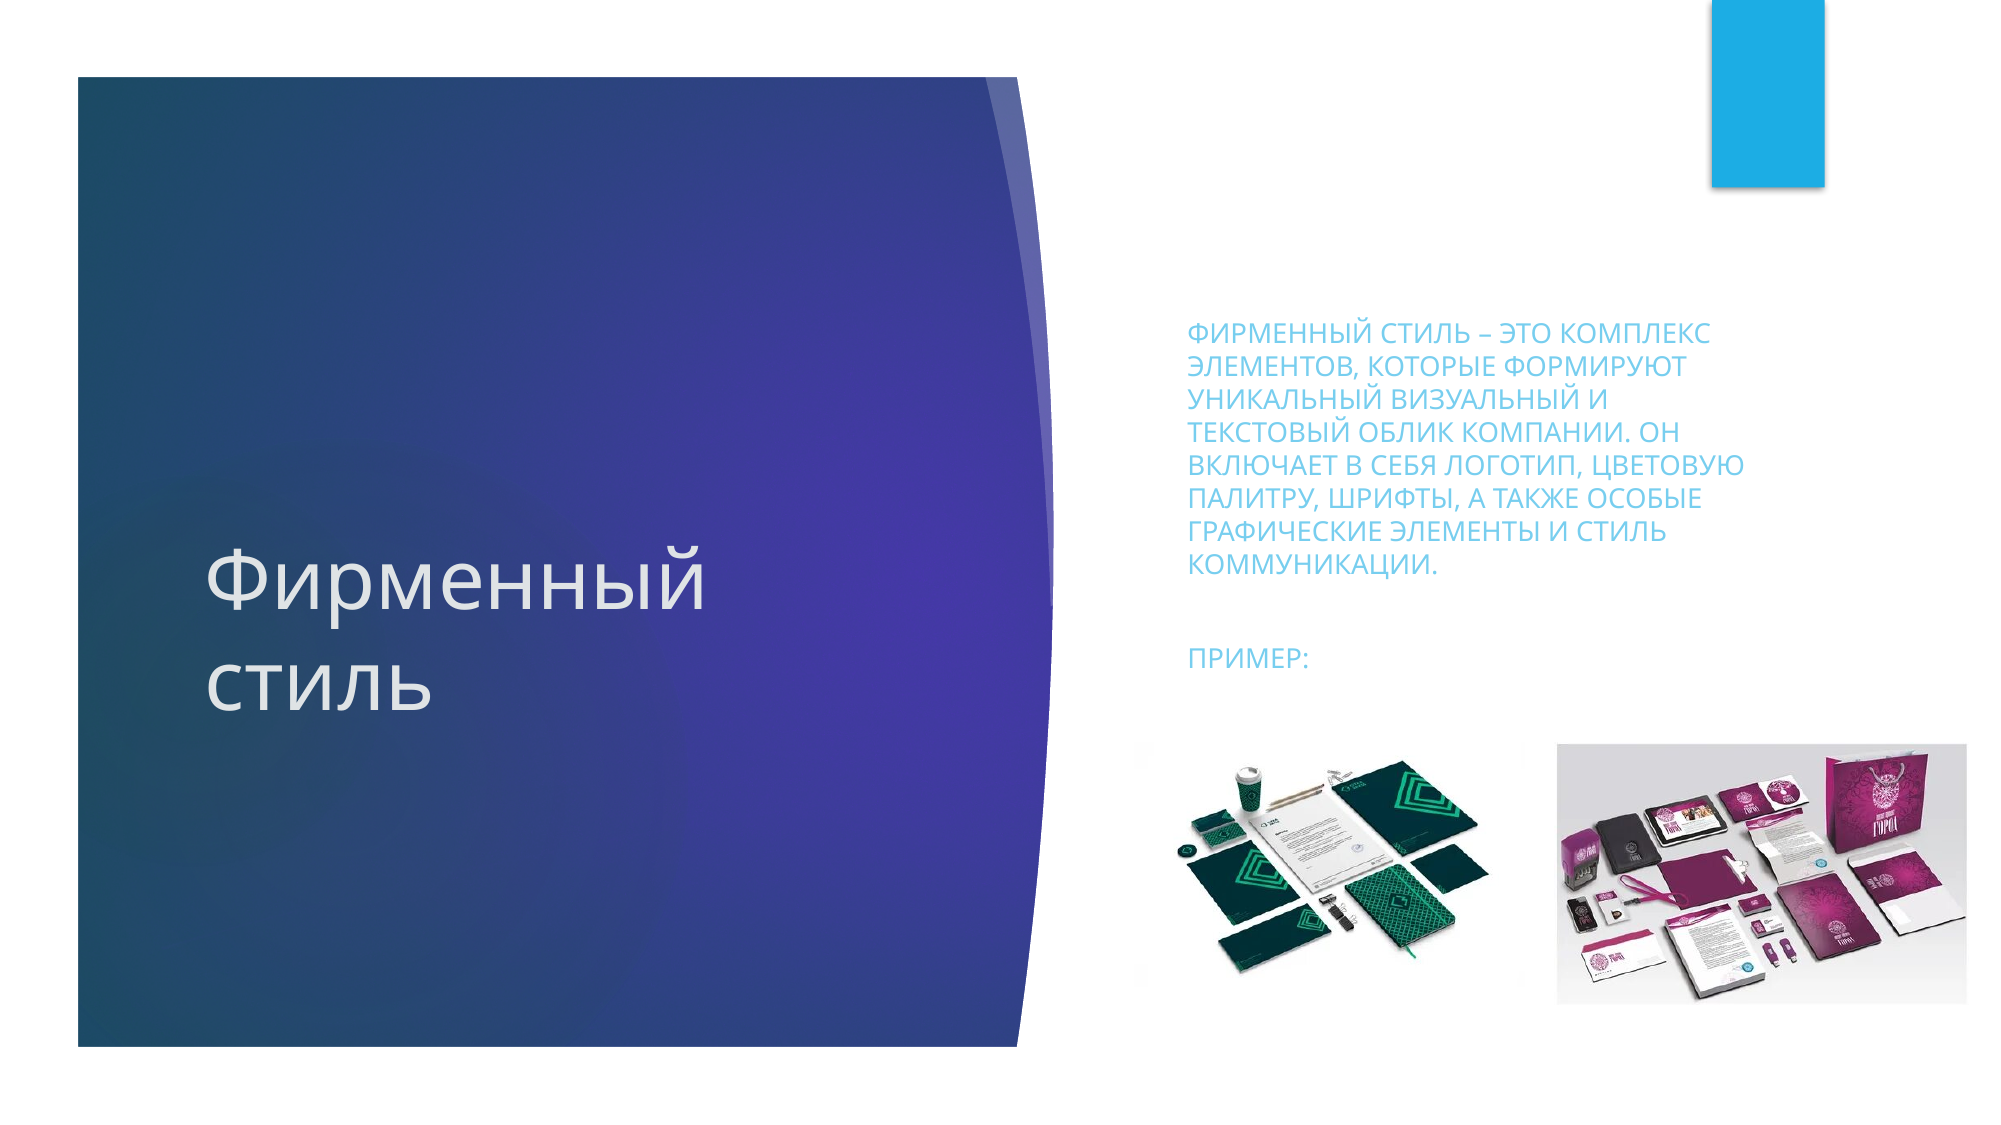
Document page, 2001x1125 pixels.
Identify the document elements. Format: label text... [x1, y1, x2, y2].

list Фирменный стиль – это комплекс элементов, которые формируют уникальный визуальный и текстовый облик компании. Он включает в себя логотип, цветовую палитру, шрифты, а также особые графические элементы и стиль коммуникации. Пример: [1172, 307, 1789, 683]
picture [1134, 742, 1525, 987]
picture [1554, 742, 1970, 1005]
title Фирменный стиль [189, 439, 904, 814]
